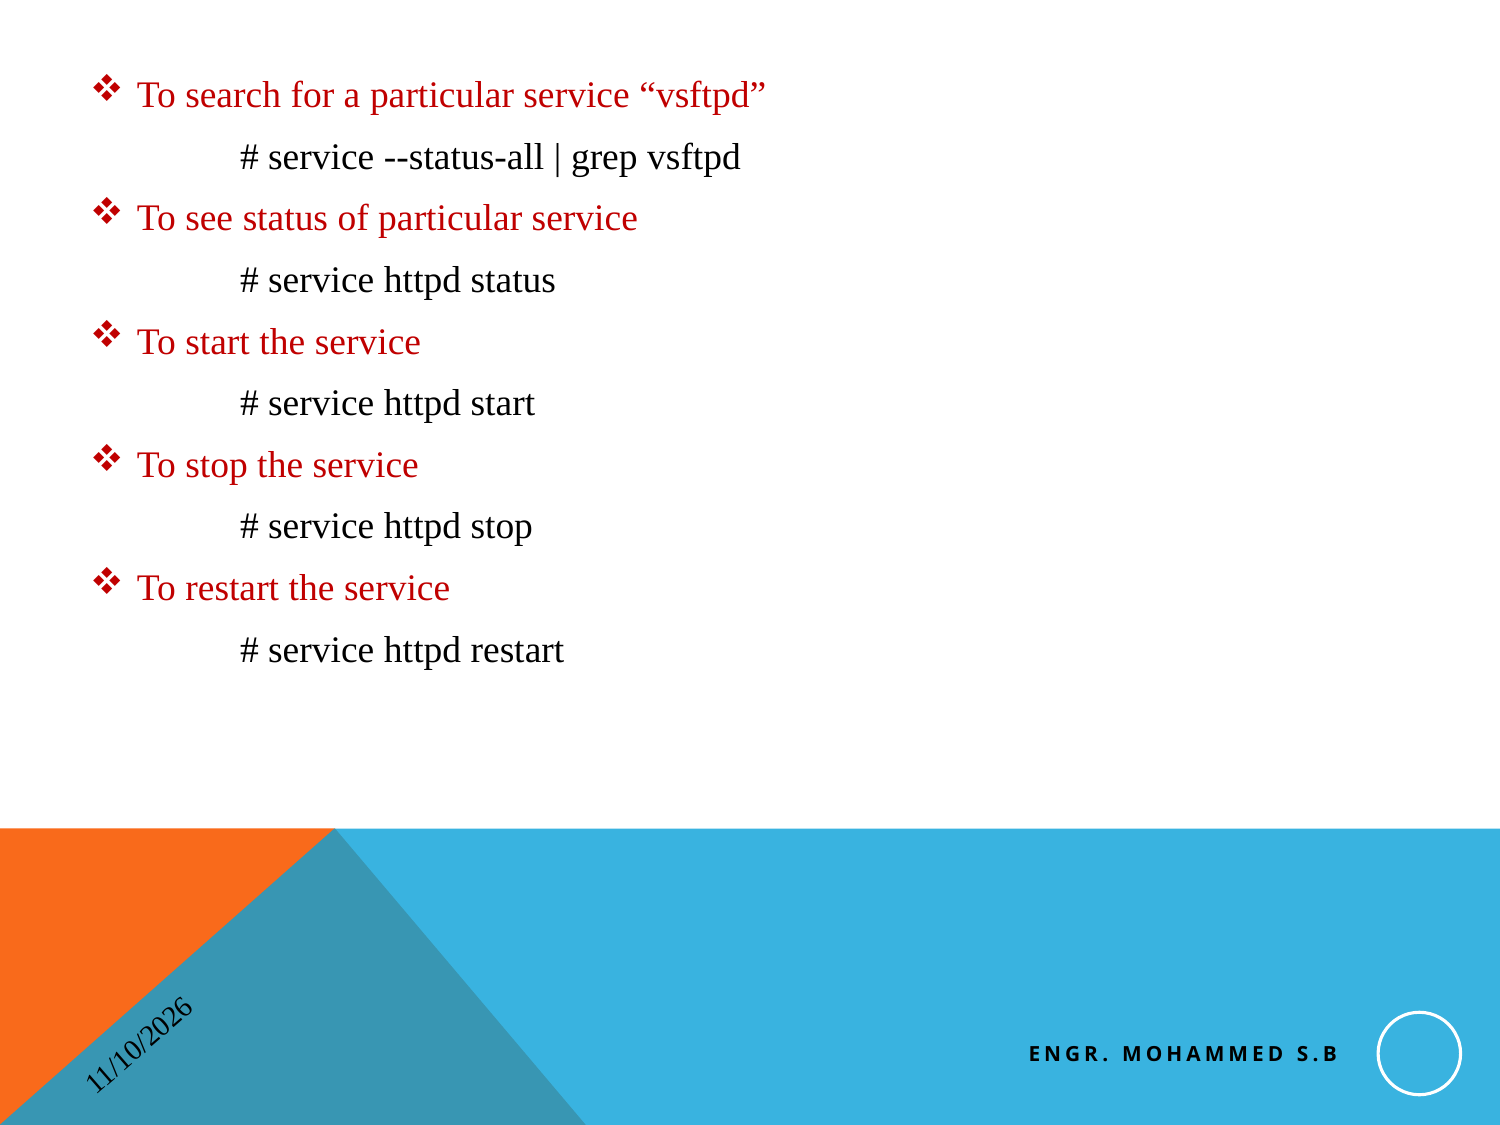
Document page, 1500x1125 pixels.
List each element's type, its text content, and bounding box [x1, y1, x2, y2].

slide_number [1376, 1010, 1463, 1097]
slide_number [65, 849, 357, 1109]
list To search for a particular service “vsftpd” # service --status-all | grep vsftpd To see status of particular service # service httpd status To start the service # service httpd start To stop the service # service httpd stop To restart the service # service httpd restart [75, 62, 1425, 838]
footer Engr. Mohammed S.B [577, 1031, 1352, 1076]
